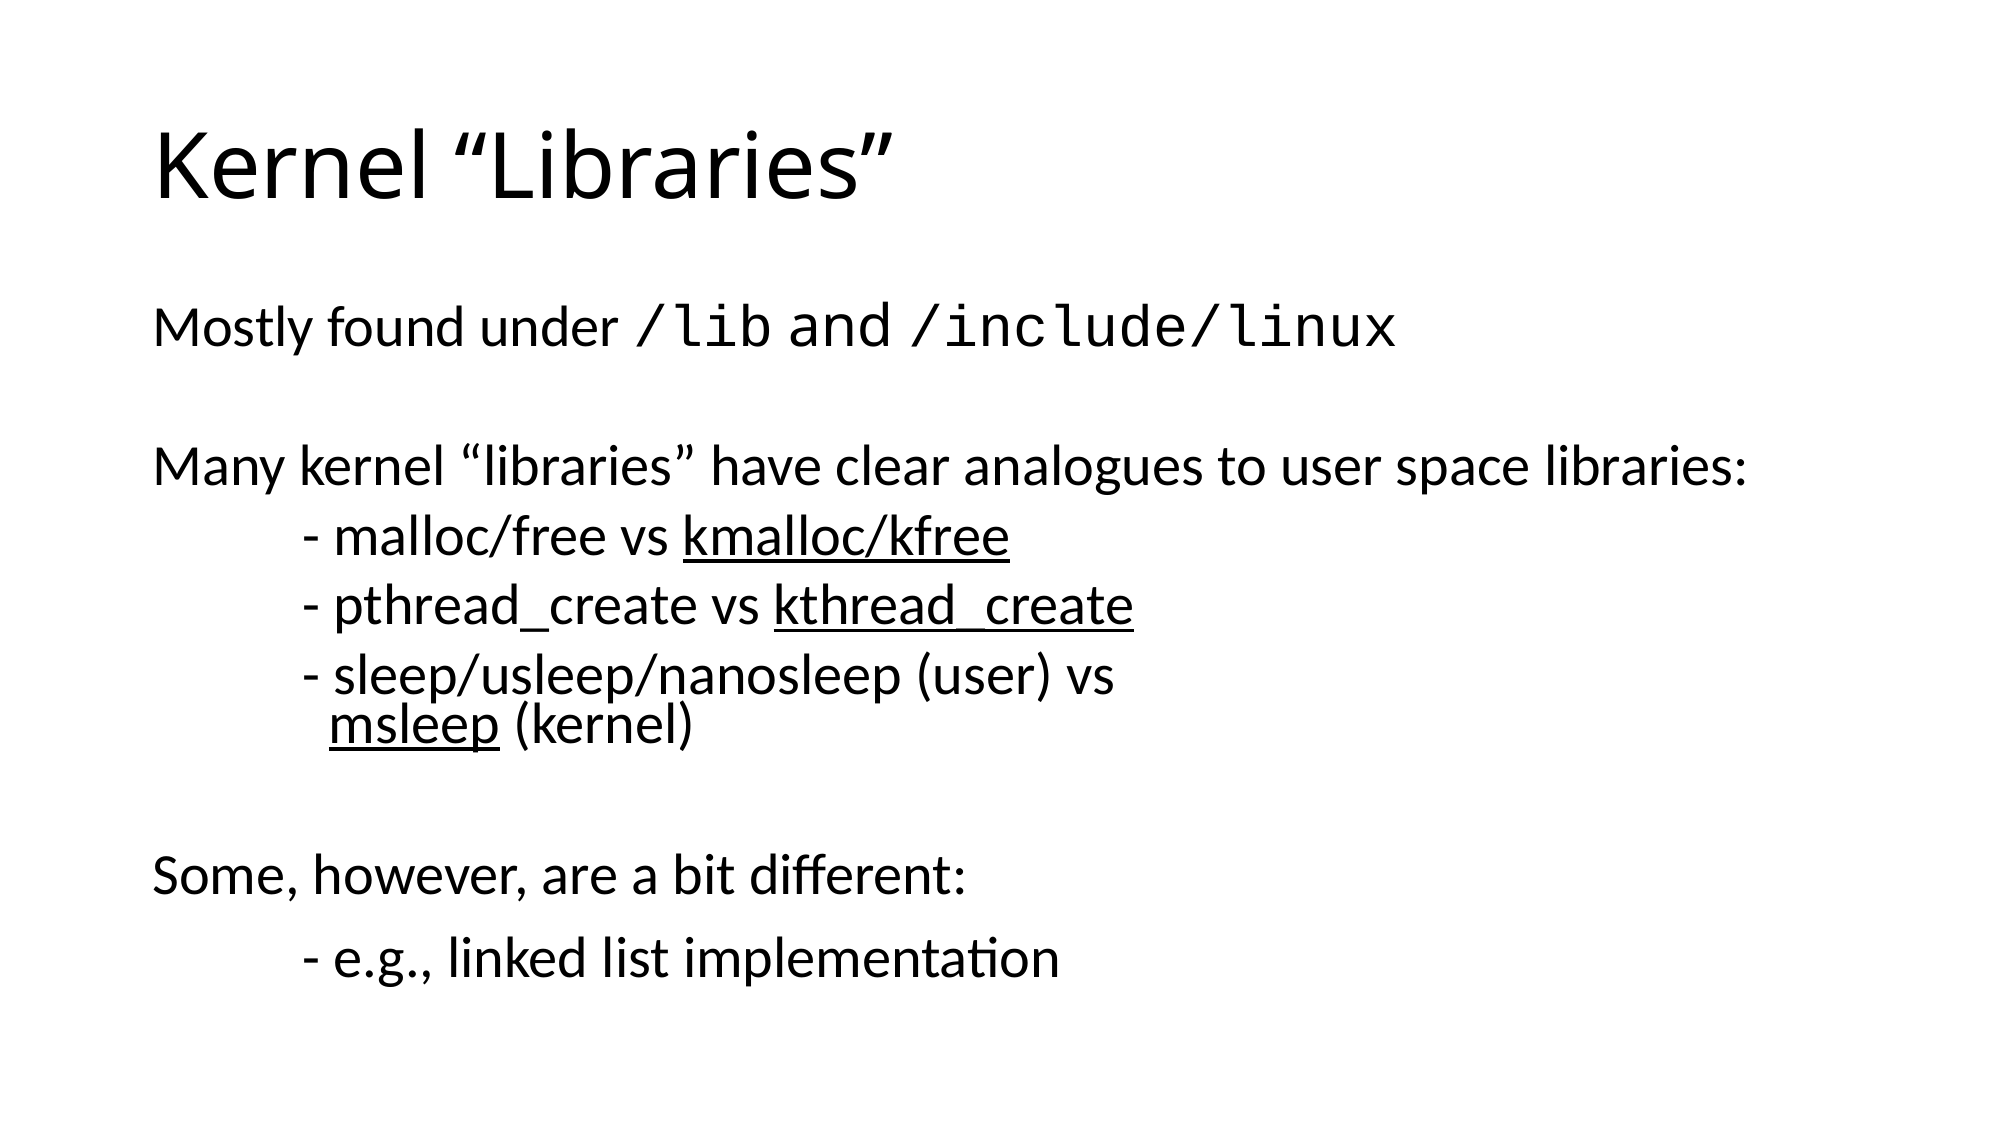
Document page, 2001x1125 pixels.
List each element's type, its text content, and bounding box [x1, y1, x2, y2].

title Kernel “Libraries” [137, 59, 1863, 278]
list Mostly found under /lib and /include/linux Many kernel “libraries” have clear analogues to user space libraries: - malloc/free vs kmalloc/kfree - pthread_create vs kthread_create - sleep/usleep/nanosleep (user) vs msleep (kernel) Some, however, are a bit different: - e.g., linked list implementation [137, 299, 1863, 1014]
